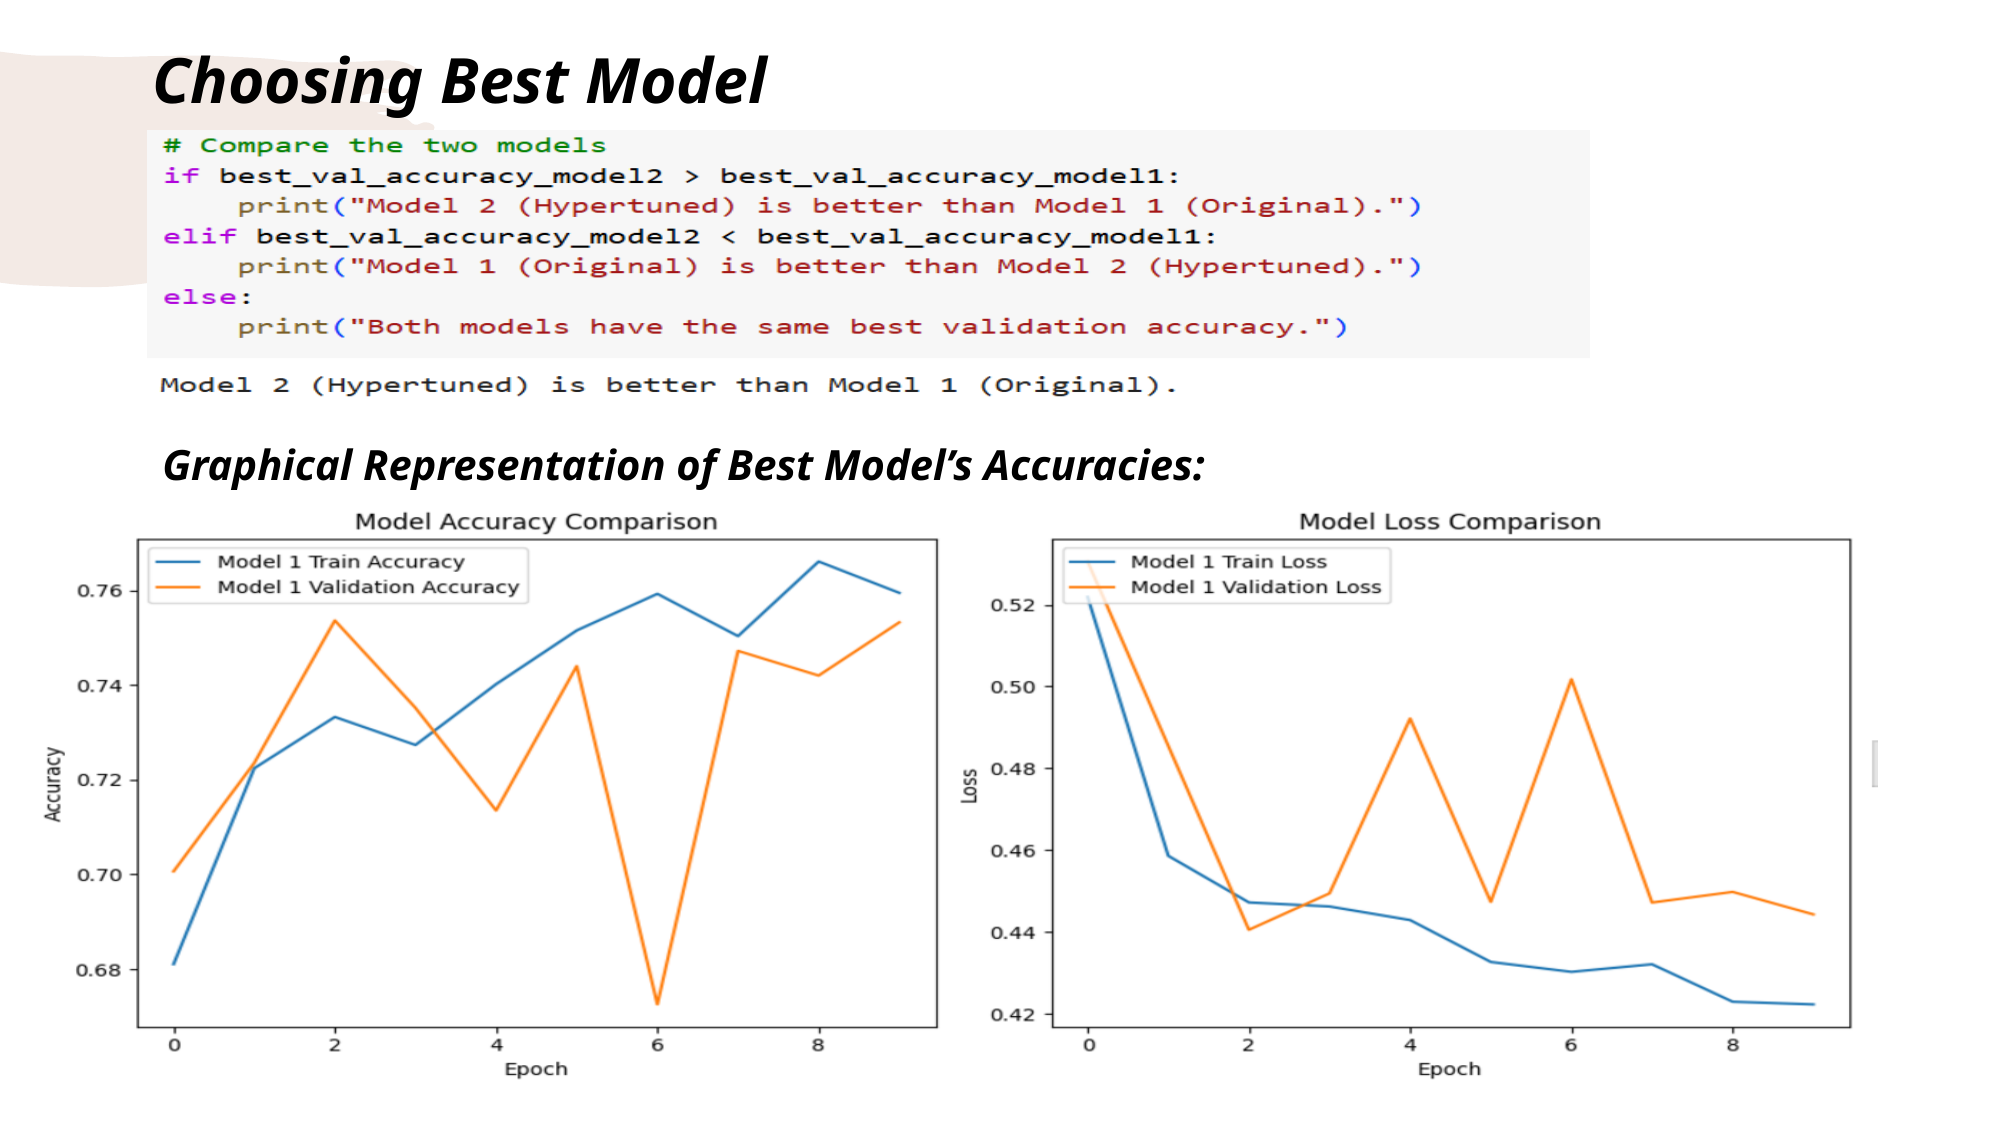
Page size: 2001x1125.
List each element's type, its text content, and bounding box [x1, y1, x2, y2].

title Choosing Best Model [137, 41, 1863, 125]
picture [15, 496, 1878, 1083]
picture [147, 130, 1590, 409]
text_box Graphical Representation of Best Model’s Accuracies: [147, 431, 1275, 496]
